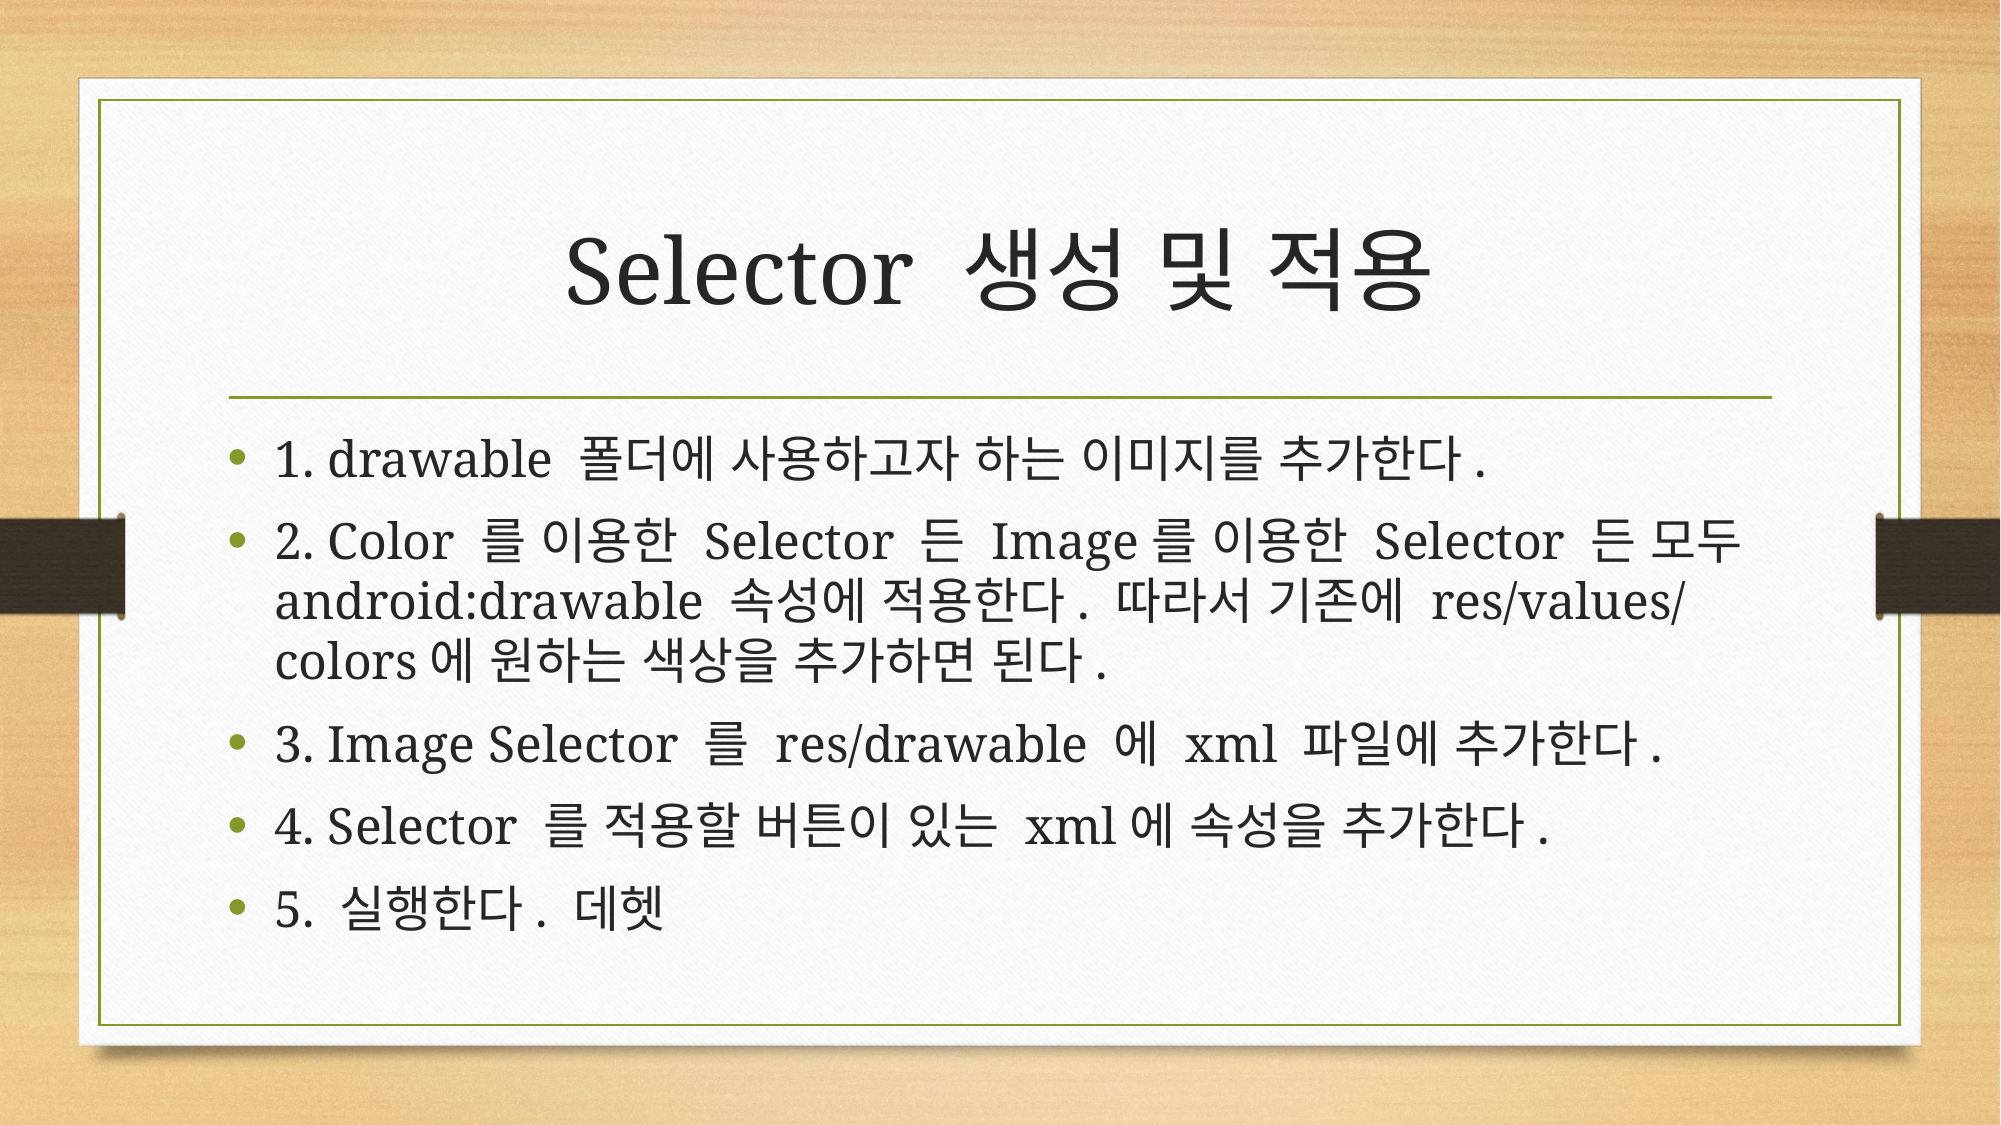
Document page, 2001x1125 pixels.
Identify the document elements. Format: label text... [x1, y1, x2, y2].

title Selector 생성 및 적용 [212, 161, 1788, 375]
list 1. drawable 폴더에 사용하고자 하는 이미지를 추가한다. 2. Color 를 이용한 Selector 든 Image를 이용한 Selector 든 모두 android:drawable 속성에 적용한다. 따라서 기존에 res/values/colors에 원하는 색상을 추가하면 된다. 3. Image Selector 를 res/drawable 에 xml 파일에 추가한다. 4. Selector 를 적용할 버튼이 있는 xml에 속성을 추가한다. 5. 실행한다. 데헷 [212, 419, 1788, 964]
picture [0, 0, 2001, 1125]
